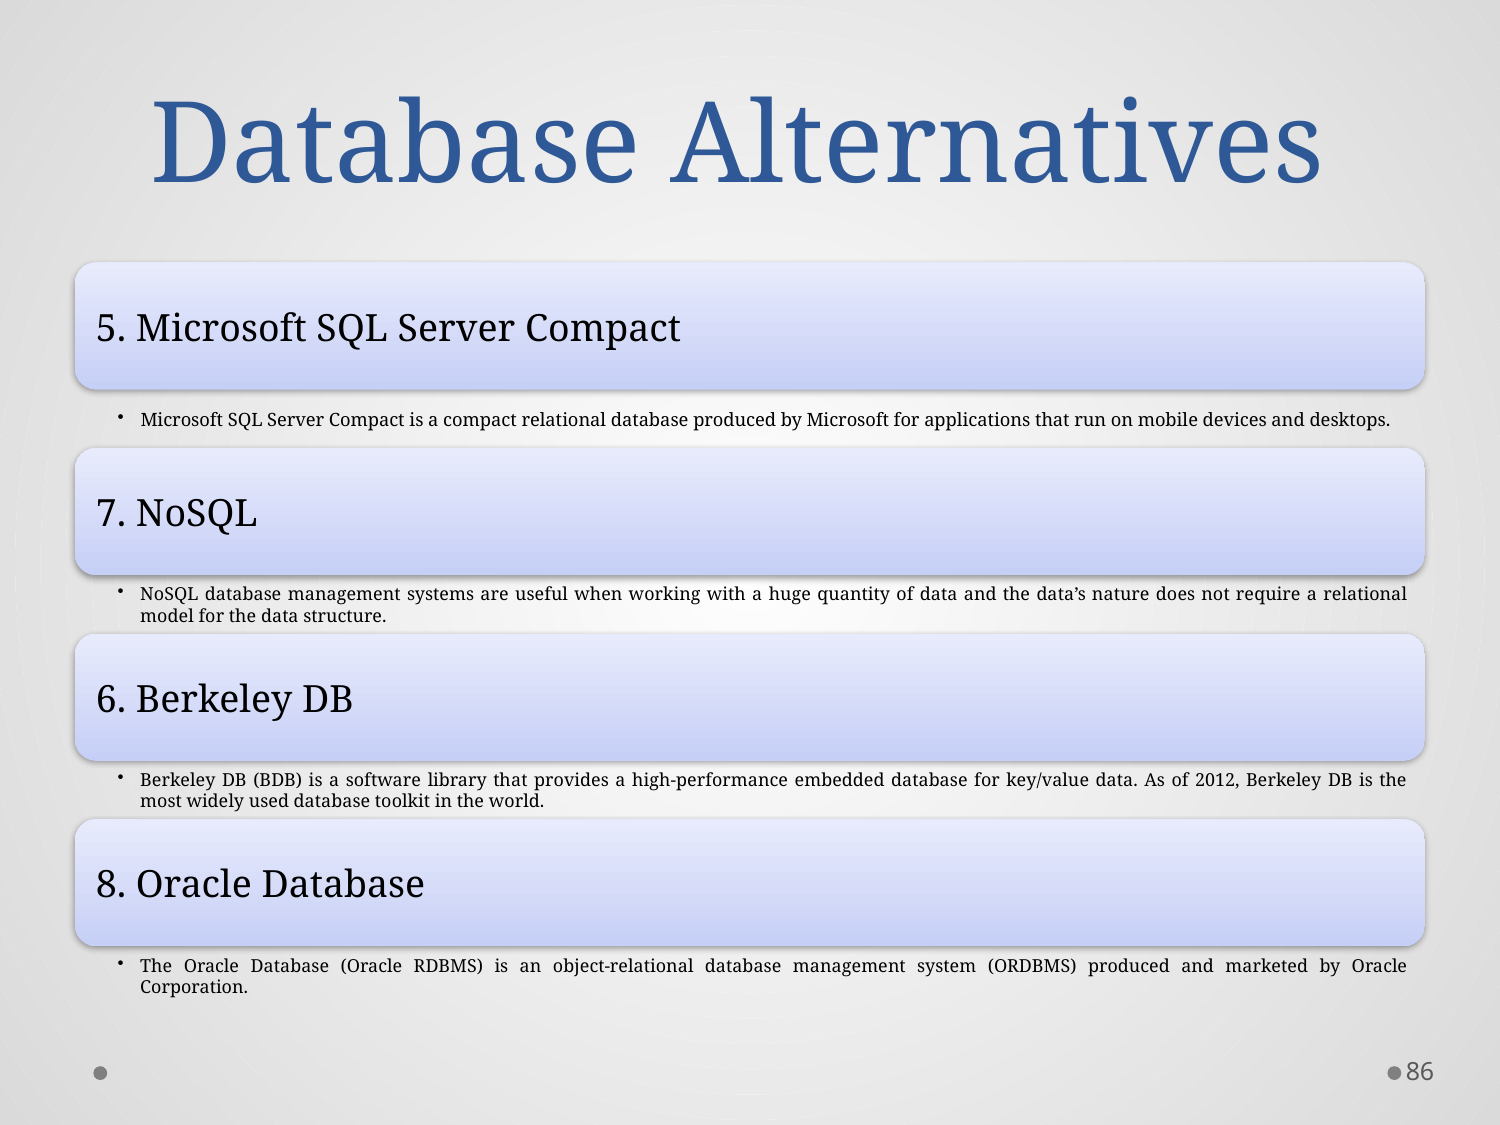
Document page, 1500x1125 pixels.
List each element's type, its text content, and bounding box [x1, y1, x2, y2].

title Database Alternatives [62, 0, 1413, 213]
slide_number 86 [1401, 1042, 1494, 1103]
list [74, 262, 1426, 1006]
